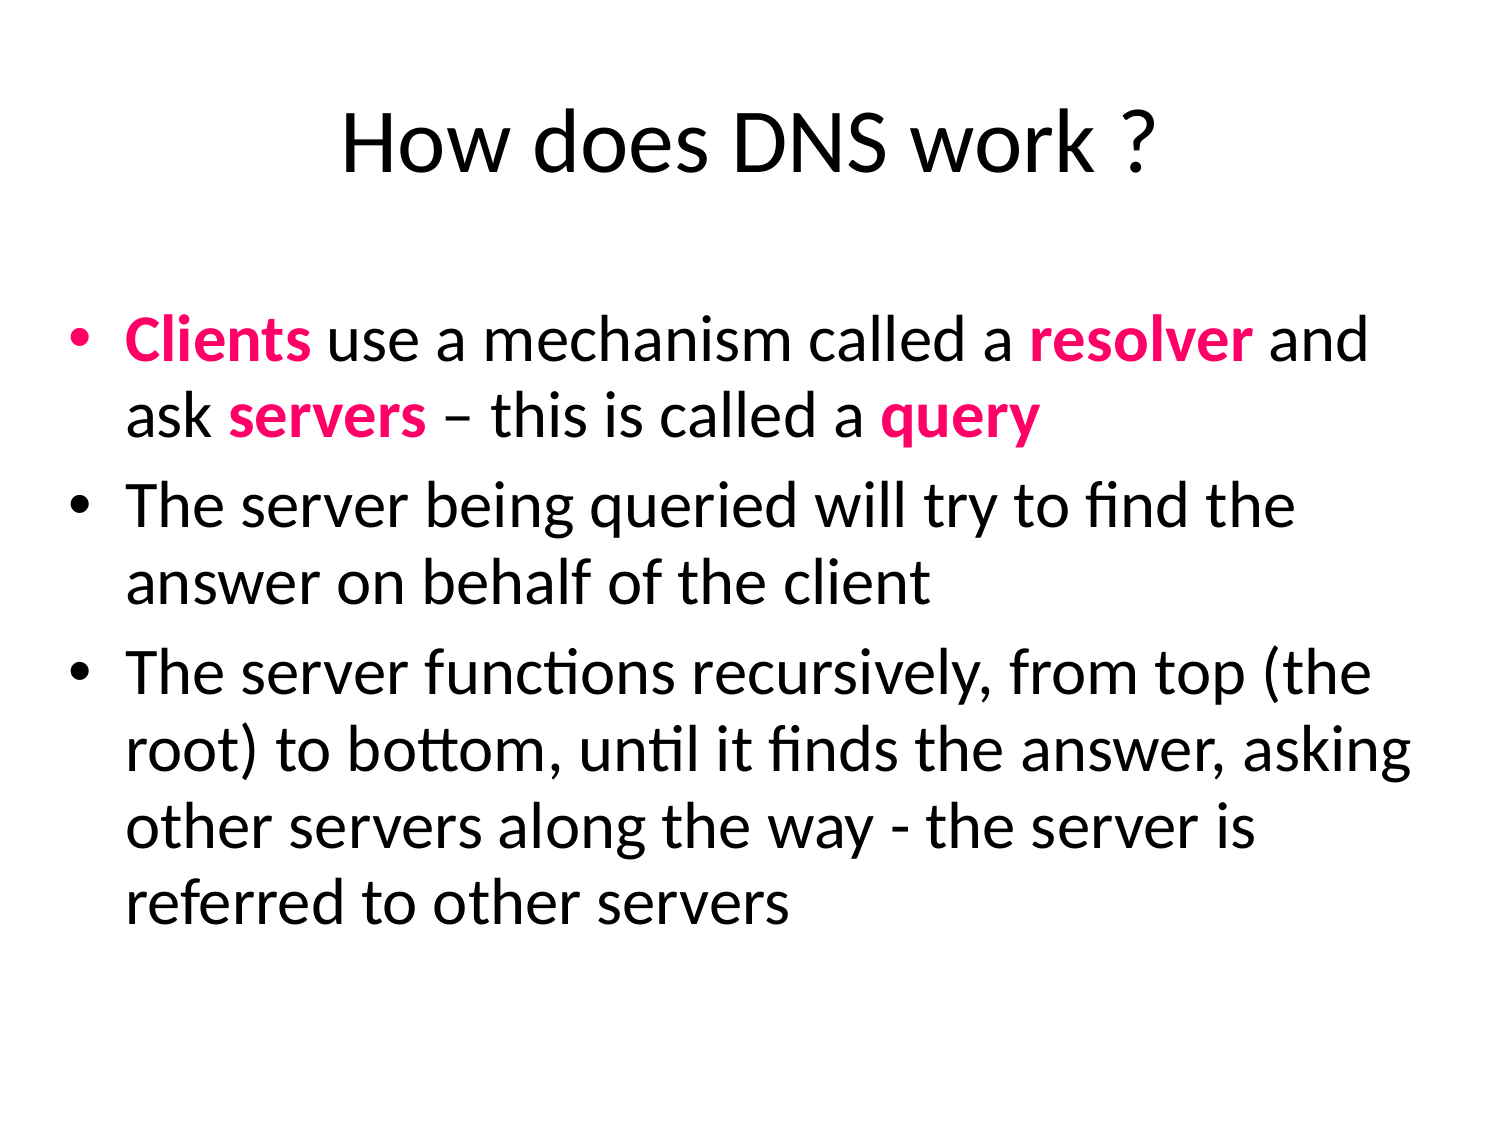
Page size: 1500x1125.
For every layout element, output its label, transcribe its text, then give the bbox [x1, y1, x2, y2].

list Clients use a mechanism called a resolver and ask servers – this is called a query The server being queried will try to find the answer on behalf of the client The server functions recursively, from top (the root) to bottom, until it finds the answer, asking other servers along the way - the server is referred to other servers [53, 292, 1447, 1125]
title How does DNS work ? [110, 42, 1392, 230]
